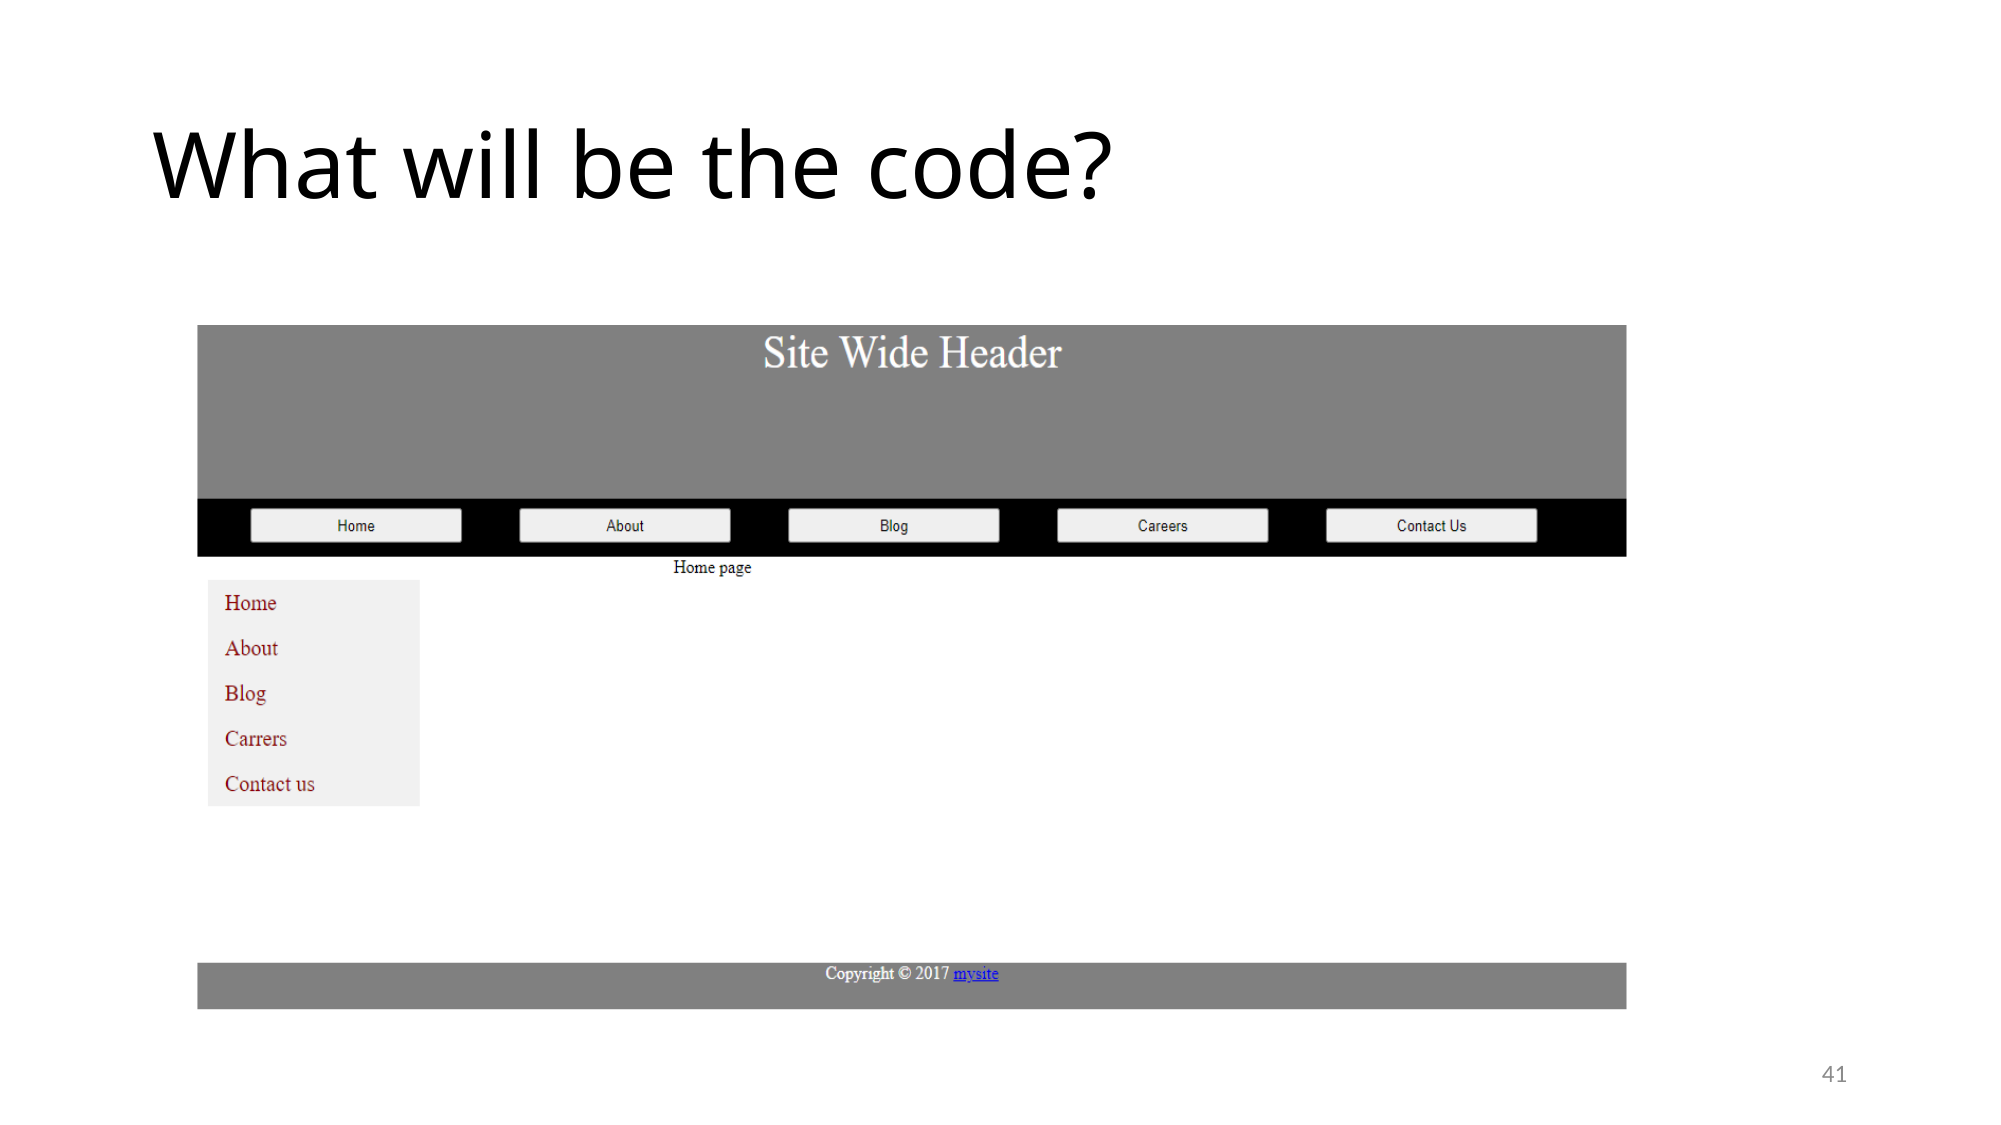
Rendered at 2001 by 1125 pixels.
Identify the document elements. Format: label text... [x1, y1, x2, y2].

slide_number 41 [1412, 1042, 1863, 1103]
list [189, 325, 1635, 1021]
title What will be the code? [137, 59, 1863, 278]
